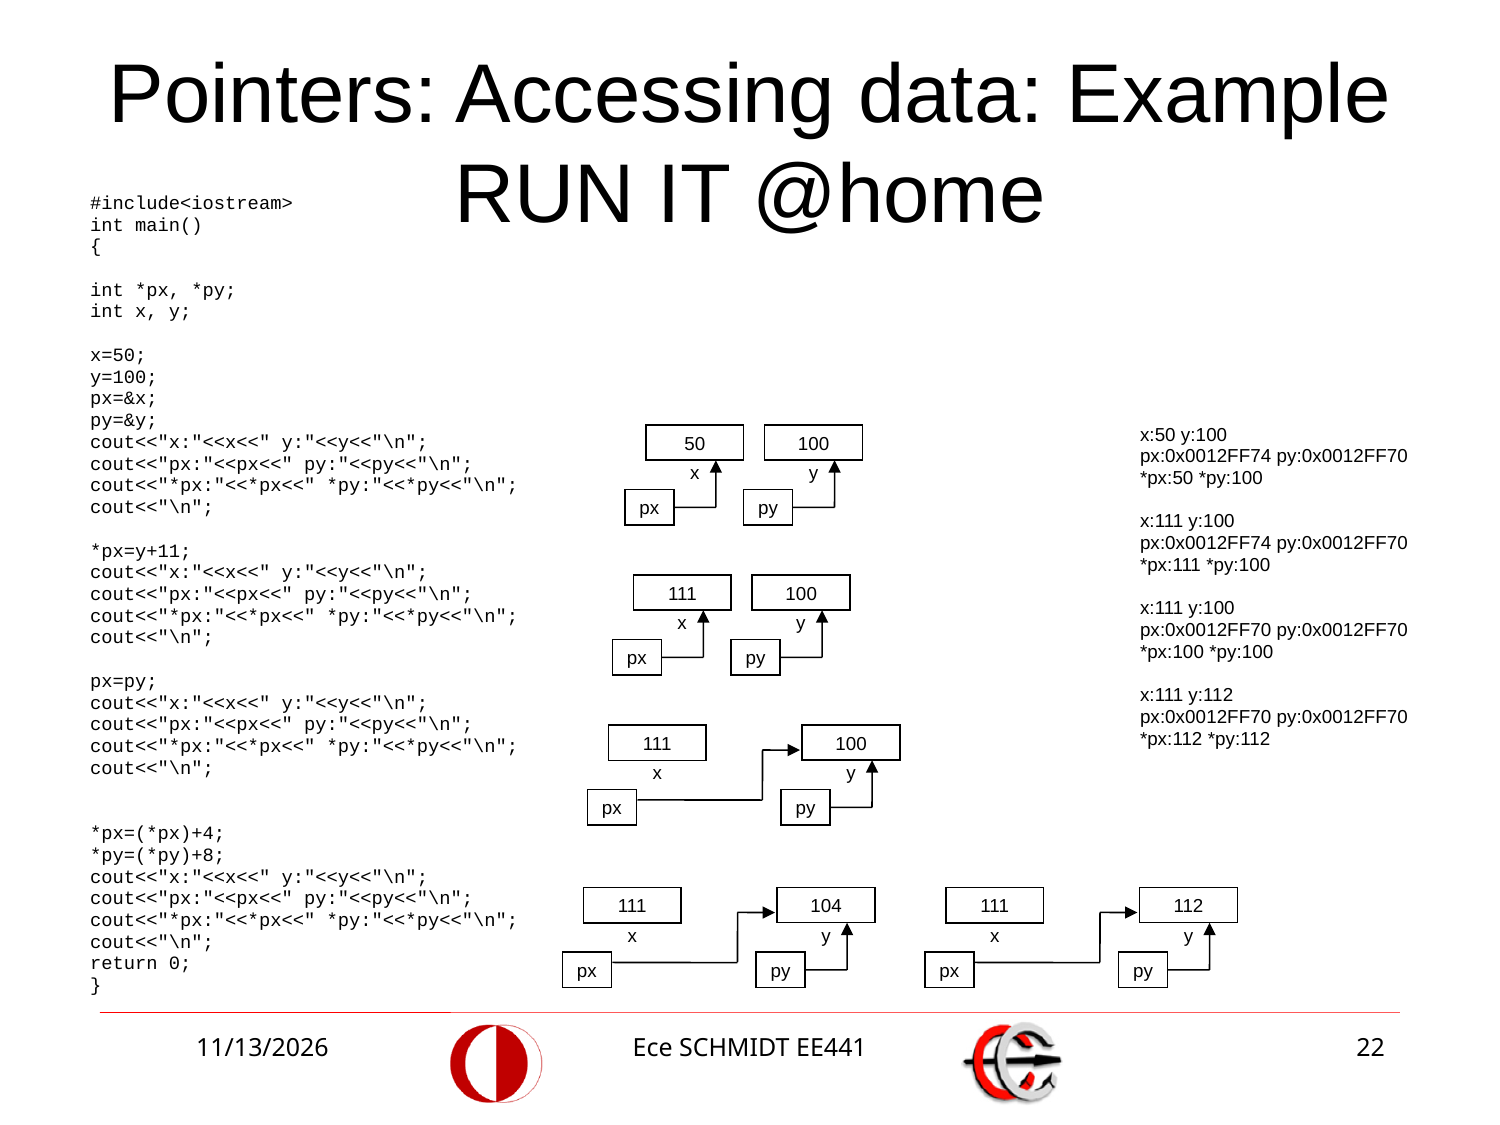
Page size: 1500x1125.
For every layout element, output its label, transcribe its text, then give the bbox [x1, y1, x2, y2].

picture [950, 1019, 1068, 1106]
footer Ece SCHMIDT EE441 [512, 1024, 988, 1103]
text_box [562, 887, 876, 988]
list #include<iostream> int main() { int *px, *py; int x, y; x=50; y=100; px=&x; py=&y; cout<<"x:"<<x<<" y:"<<y<<"\n"; cout<<"px:"<<px<<" py:"<<py<<"\n"; cout<<"*px:"<<*px<<" *py:"<<*py<<"\n"; cout<<"\n"; *px=y+11; cout<<"x:"<<x<<" y:"<<y<<"\n"; cout<<"px:"<<px<<" py:"<<py<<"\n"; cout<<"*px:"<<*px<<" *py:"<<*py<<"\n"; cout<<"\n"; px=py; cout<<"x:"<<x<<" y:"<<y<<"\n"; cout<<"px:"<<px<<" py:"<<py<<"\n"; cout<<"*px:"<<*px<<" *py:"<<*py<<"\n"; cout<<"\n"; *px=(*px)+4; *py=(*py)+8; cout<<"x:"<<x<<" y:"<<y<<"\n"; cout<<"px:"<<px<<" py:"<<py<<"\n"; cout<<"*px:"<<*px<<" *py:"<<*py<<"\n"; cout<<"\n"; return 0; } [75, 187, 725, 1038]
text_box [624, 424, 863, 526]
picture [448, 1038, 512, 1103]
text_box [612, 574, 851, 676]
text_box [924, 887, 1238, 988]
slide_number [99, 1024, 425, 1103]
list x:50 y:100 px:0x0012FF74 py:0x0012FF70 *px:50 *py:100 x:111 y:100 px:0x0012FF74 py:0x0012FF70 *px:111 *py:100 x:111 y:100 px:0x0012FF70 py:0x0012FF70 *px:100 *py:100 x:111 y:112 px:0x0012FF70 py:0x0012FF70 *px:112 *py:112 [1125, 262, 1425, 1006]
slide_number 22 [1074, 1024, 1400, 1103]
title Pointers: Accessing data: Example RUN IT @home [75, 45, 1425, 233]
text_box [587, 724, 901, 826]
